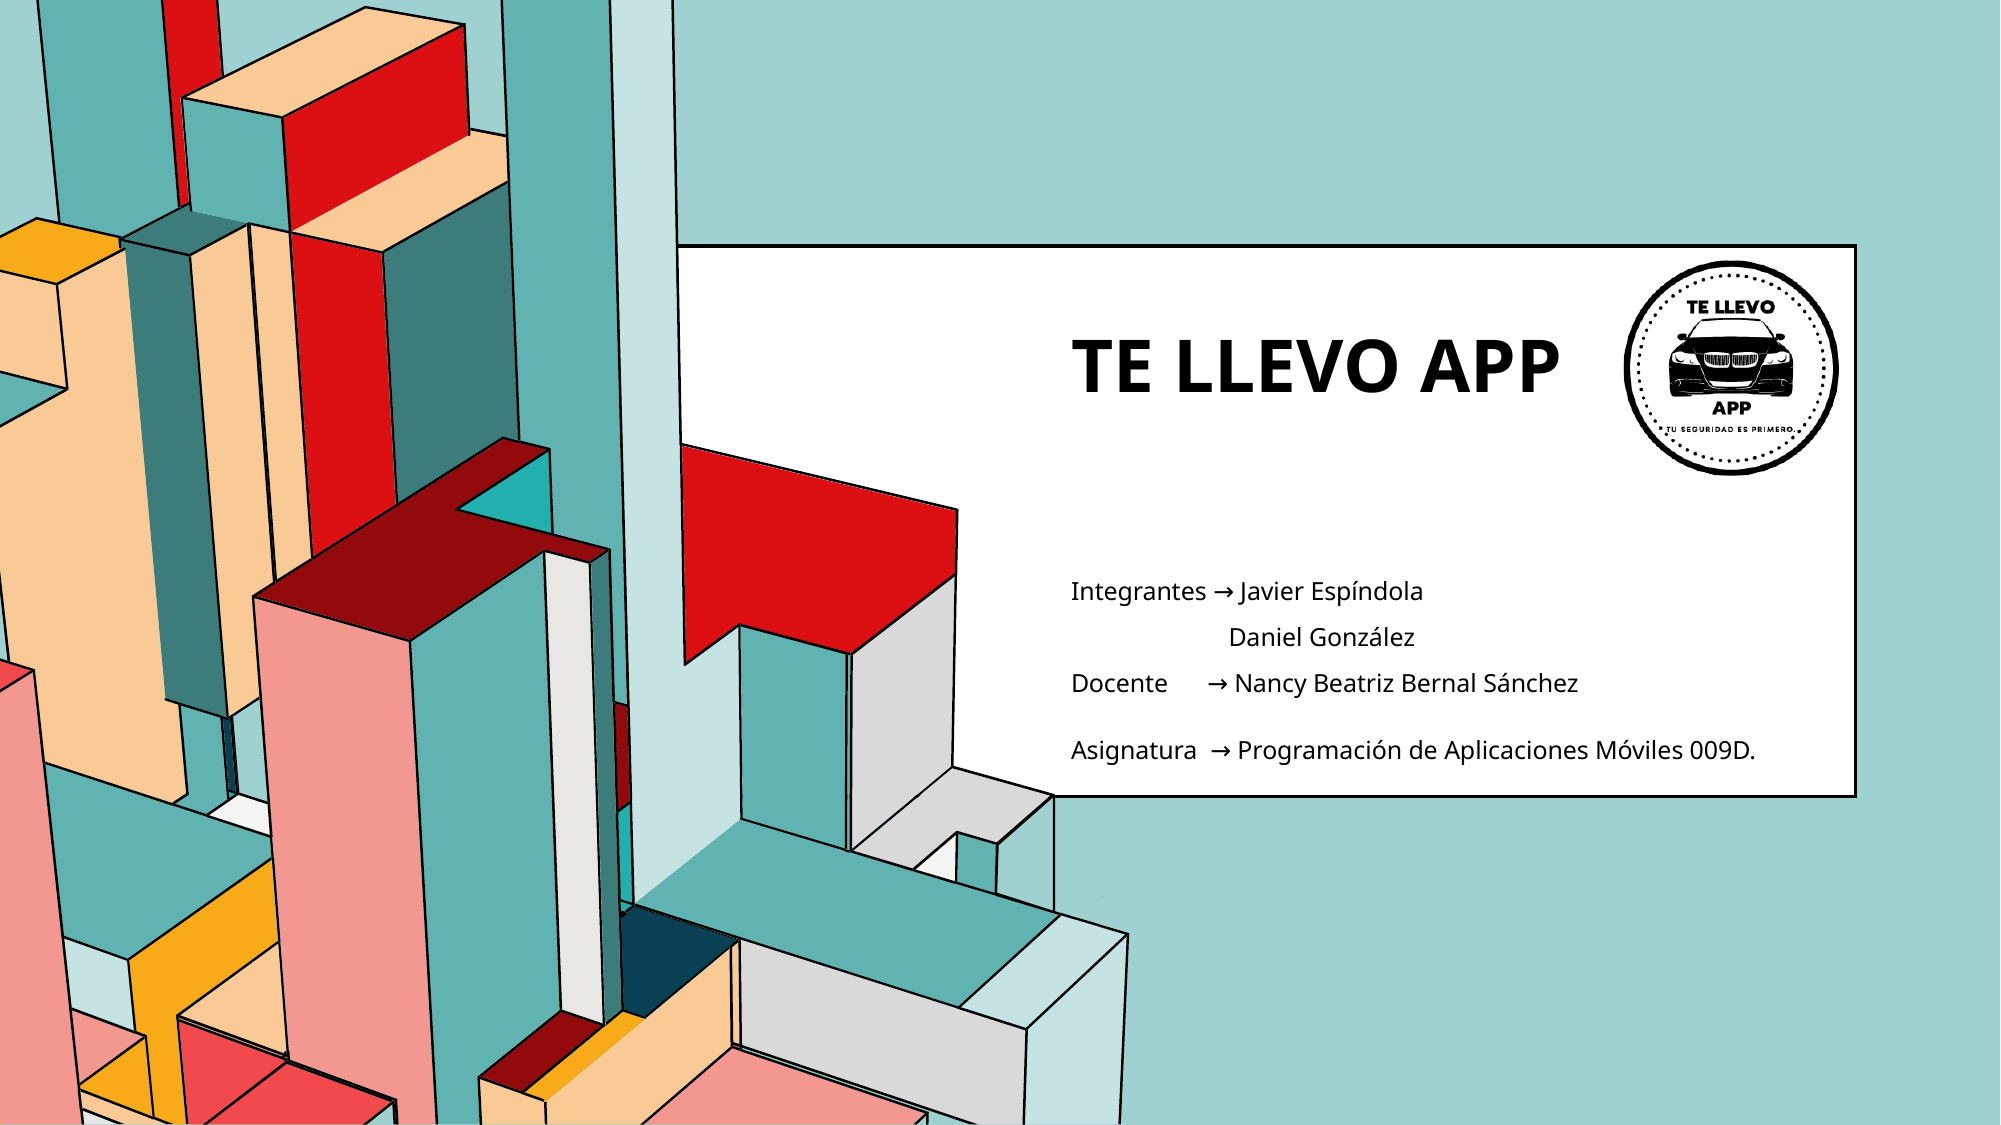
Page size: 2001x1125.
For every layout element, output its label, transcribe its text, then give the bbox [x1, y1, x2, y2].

title Te llevo app [1056, 307, 1530, 416]
picture [1530, 196, 1931, 597]
subtitle Integrantes → Javier Espíndola Daniel González Docente → Nancy Beatriz Bernal Sánchez Asignatura → Programación de Aplicaciones Móviles 009D. [1056, 571, 1775, 783]
